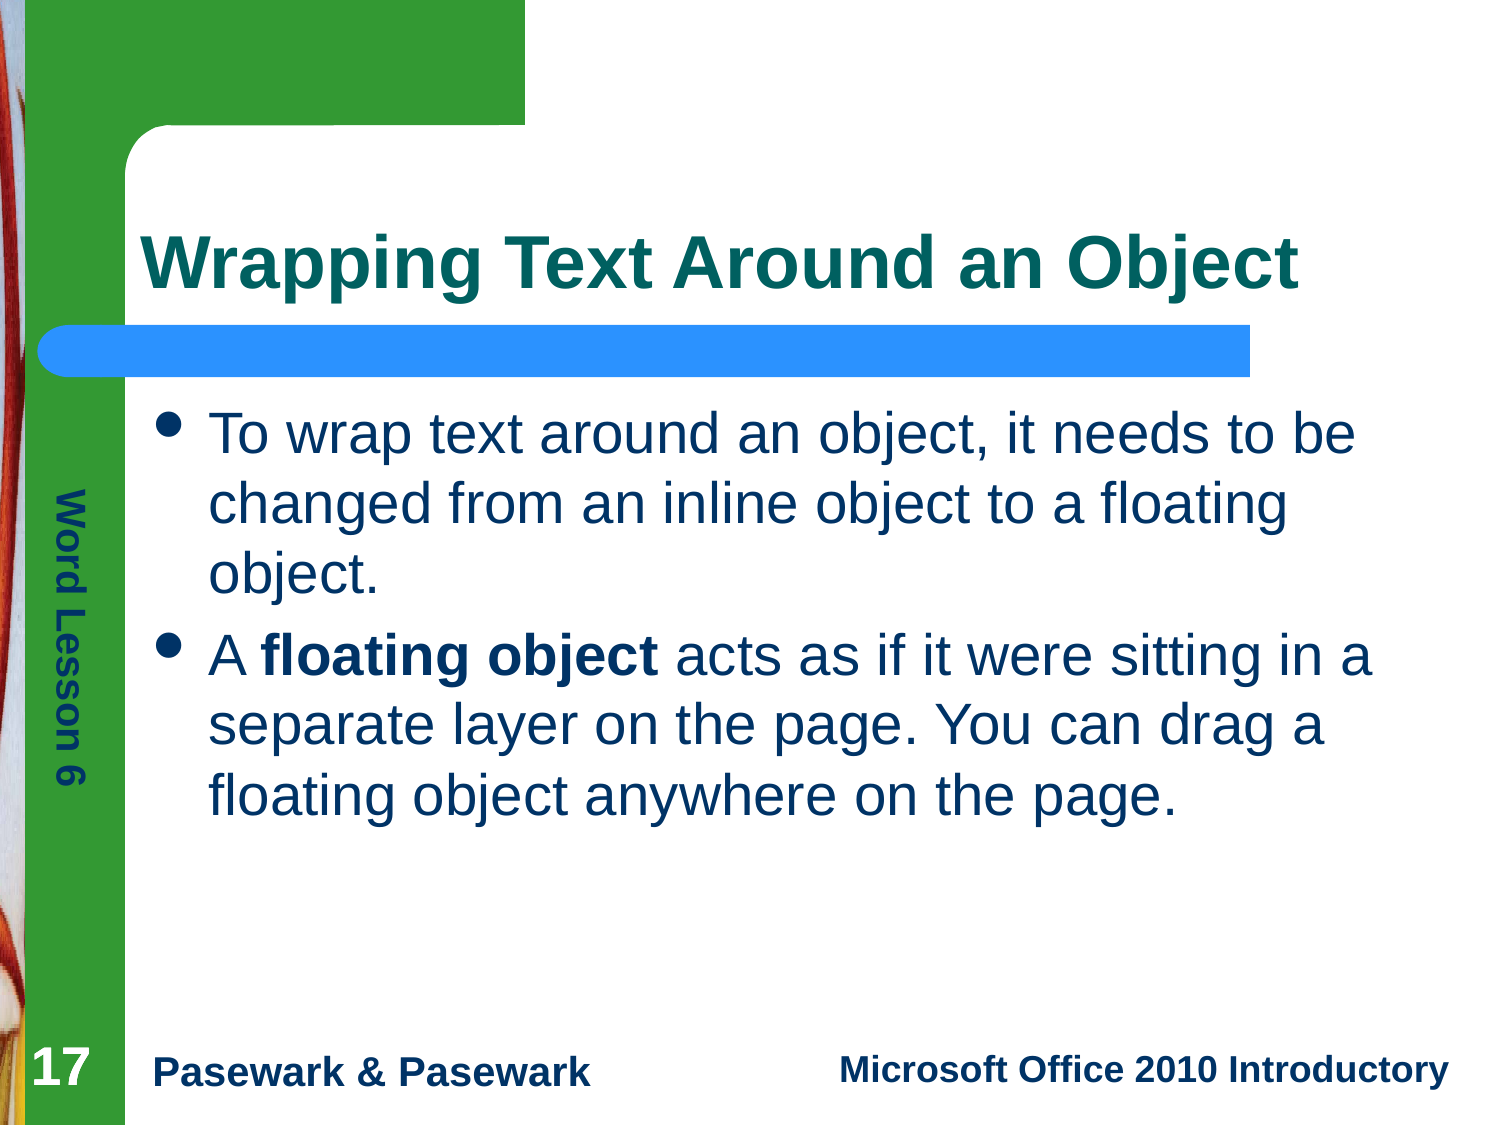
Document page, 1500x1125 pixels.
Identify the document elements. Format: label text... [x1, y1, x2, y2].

picture [0, 0, 25, 1125]
title Wrapping Text Around an Object [124, 124, 1463, 313]
text_box To wrap text around an object, it needs to be changed from an inline object to a floating object. A floating object acts as if it were sitting in a separate layer on the page. You can drag a floating object anywhere on the page. [137, 387, 1400, 1050]
text_box 17 [13, 1023, 111, 1105]
